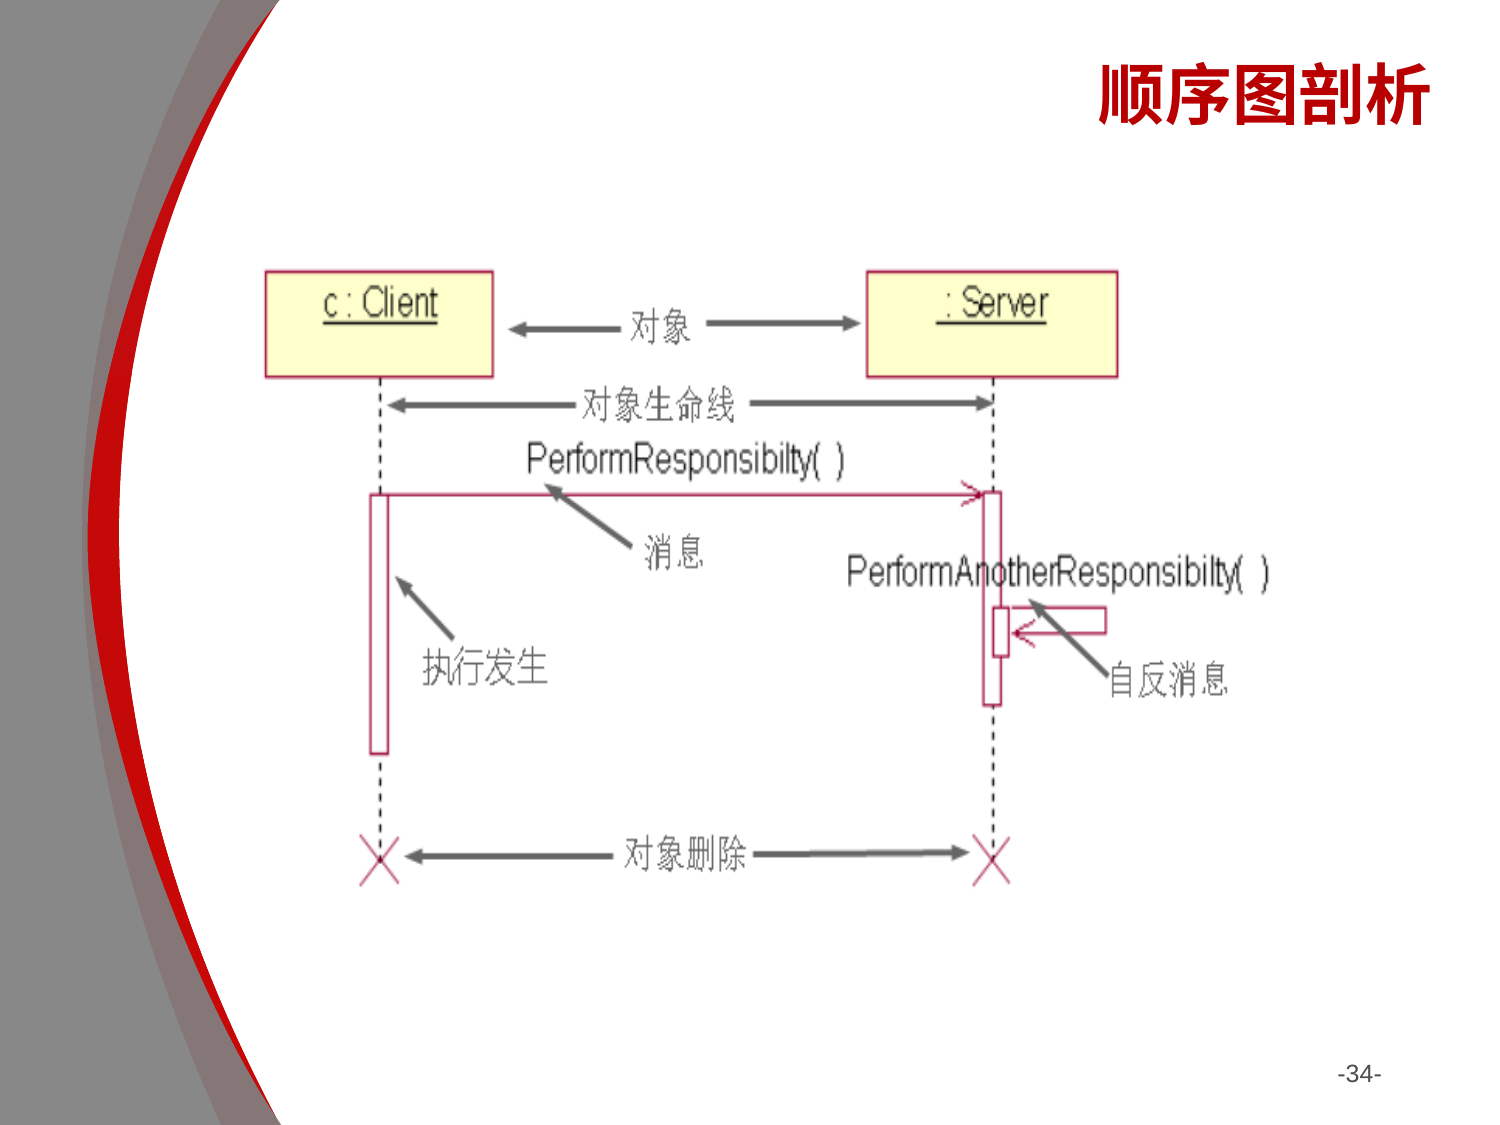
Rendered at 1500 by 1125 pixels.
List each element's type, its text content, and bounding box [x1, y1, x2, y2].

slide_number -34- [1059, 1042, 1397, 1103]
title 顺序图剖析 [298, 26, 1448, 142]
picture [262, 255, 1280, 905]
